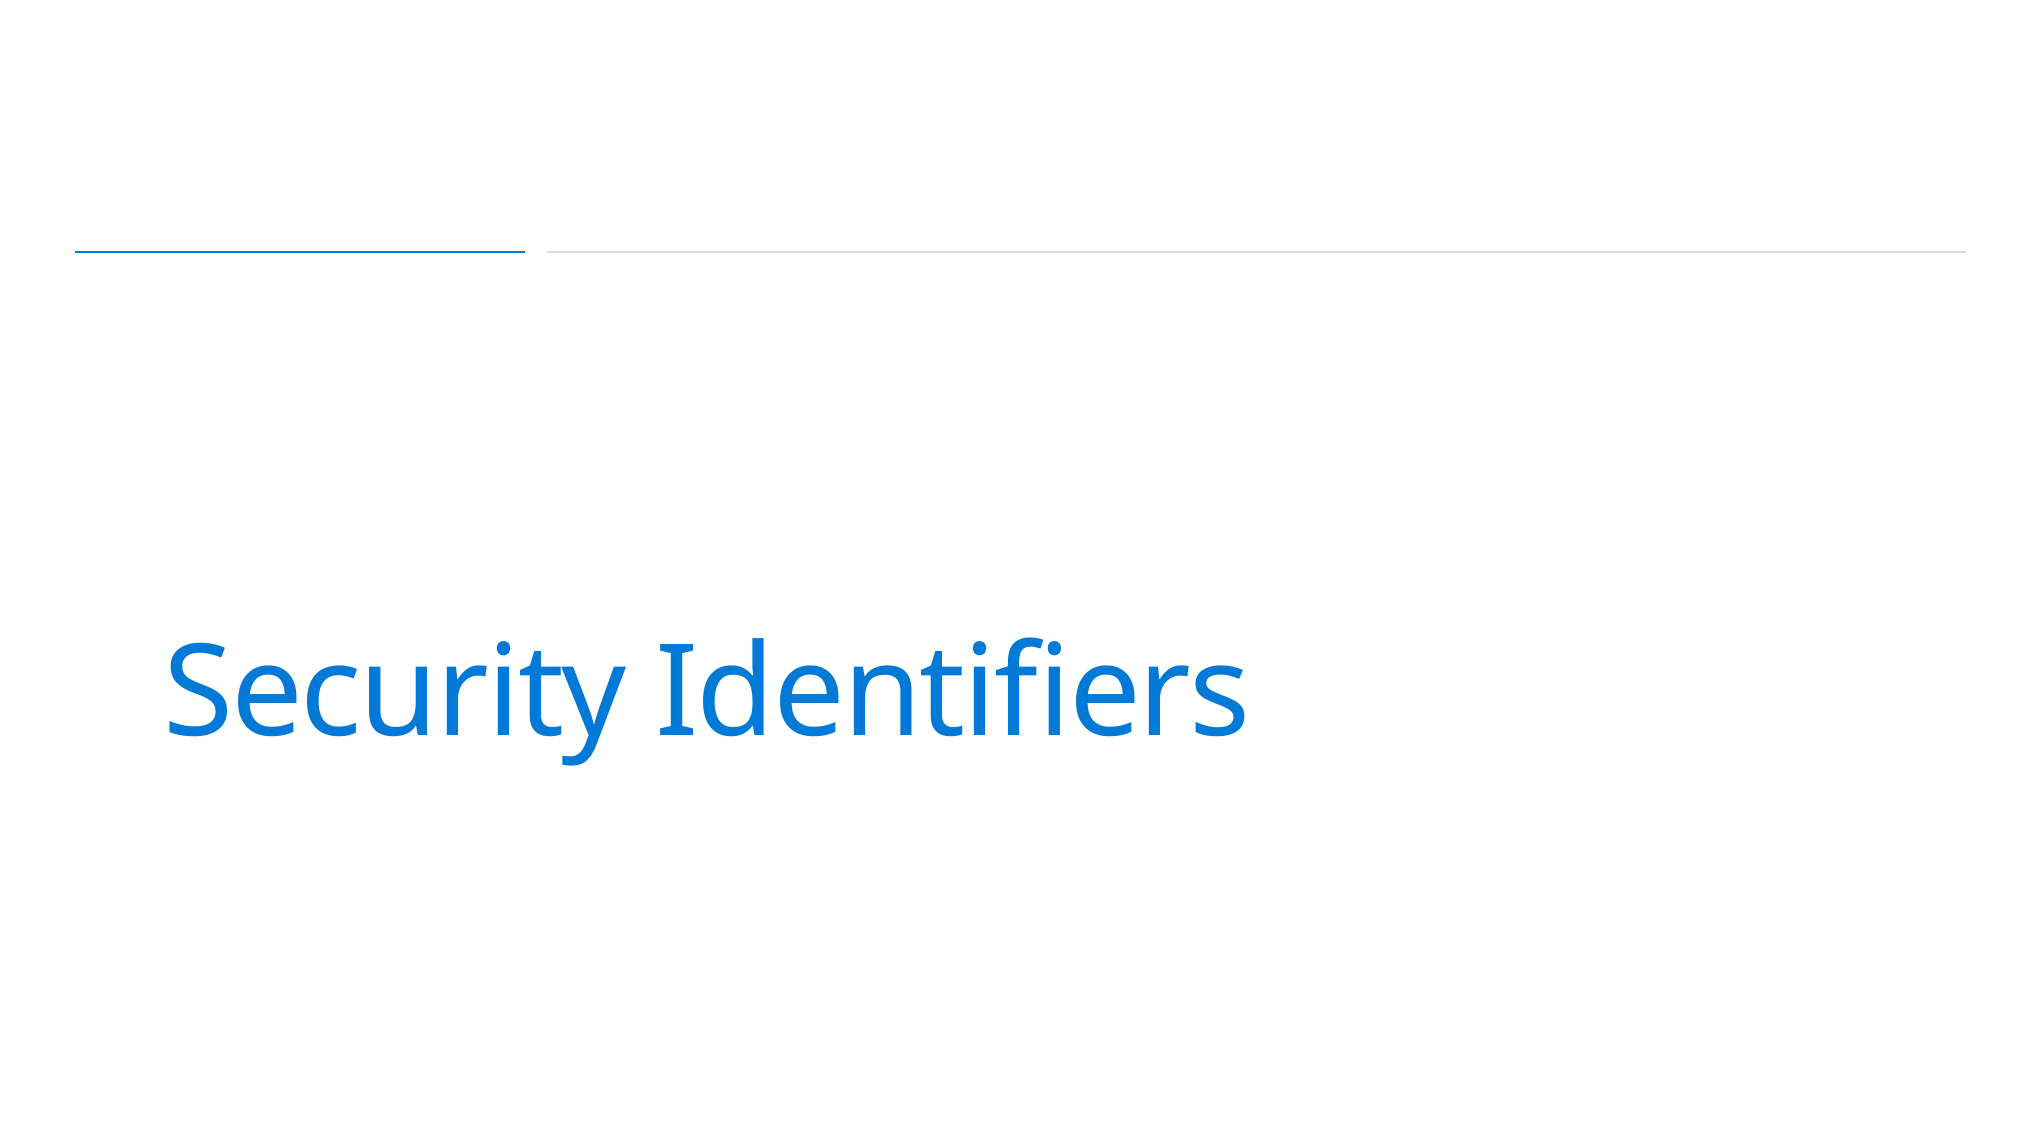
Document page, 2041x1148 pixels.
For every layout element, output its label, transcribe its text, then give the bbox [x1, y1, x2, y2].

title Security Identifiers [139, 286, 1899, 764]
